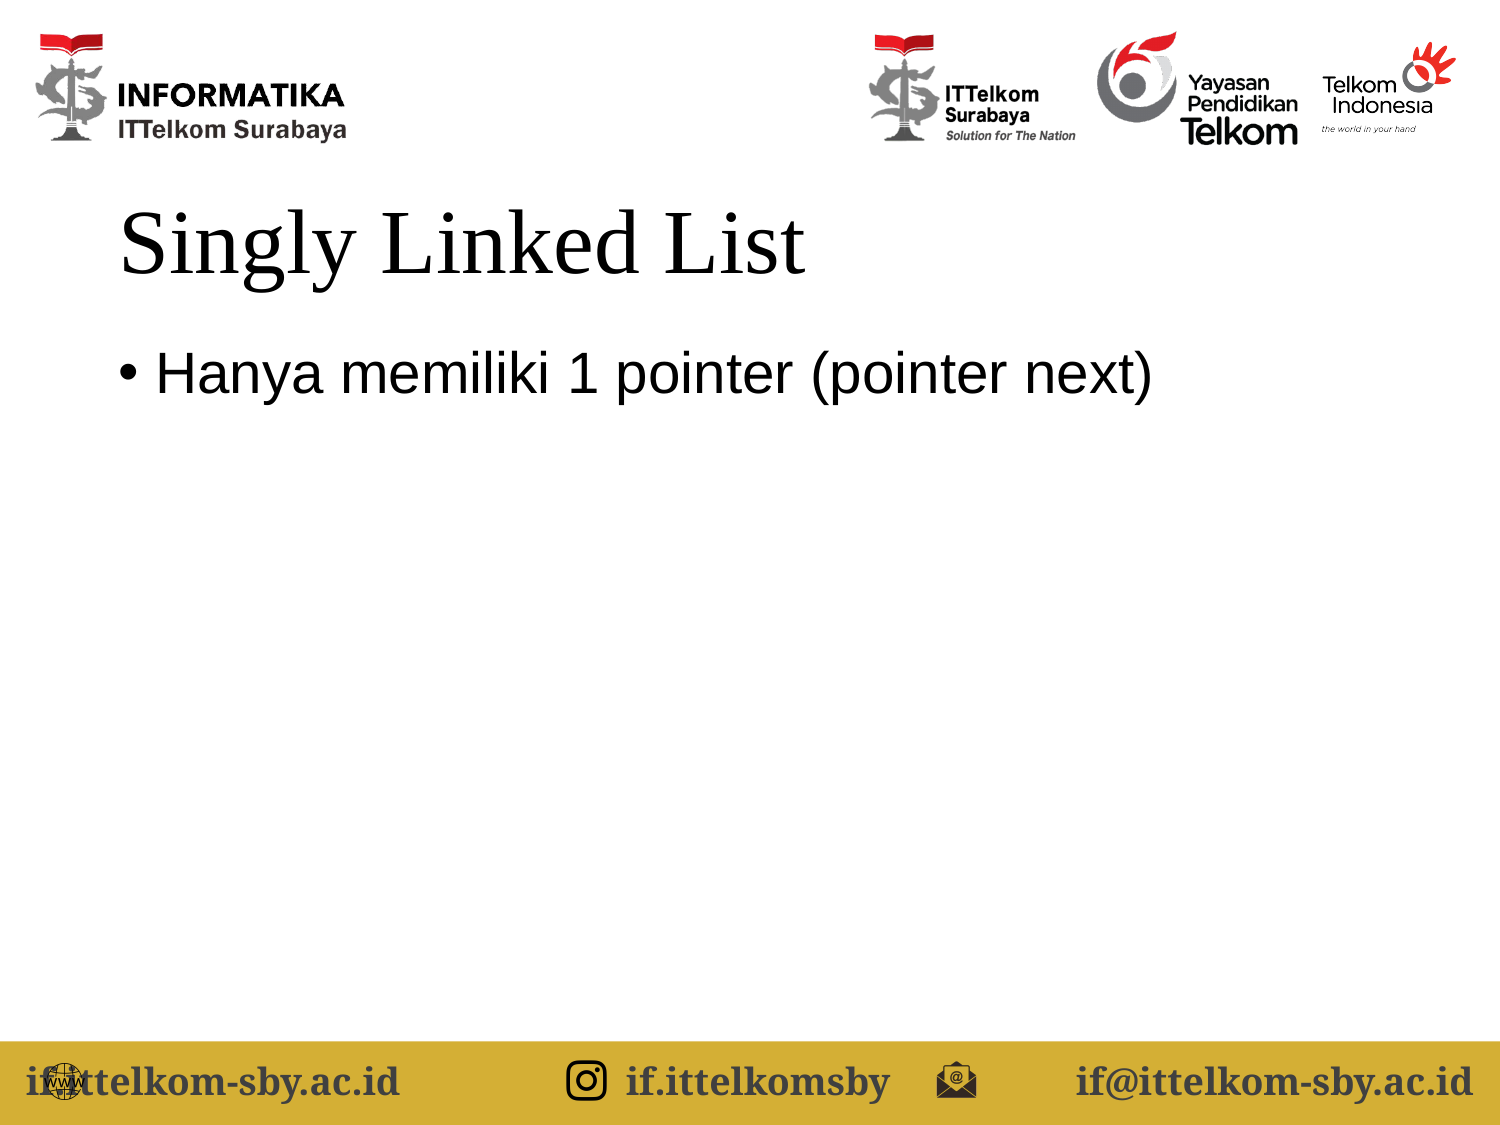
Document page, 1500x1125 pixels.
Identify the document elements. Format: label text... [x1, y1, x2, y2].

picture [867, 28, 1082, 147]
picture [1312, 28, 1466, 147]
picture [33, 28, 351, 147]
list Hanya memiliki 1 pointer (pointer next) [103, 335, 1397, 1014]
title Singly Linked List [103, 174, 1397, 313]
picture [1094, 28, 1300, 147]
